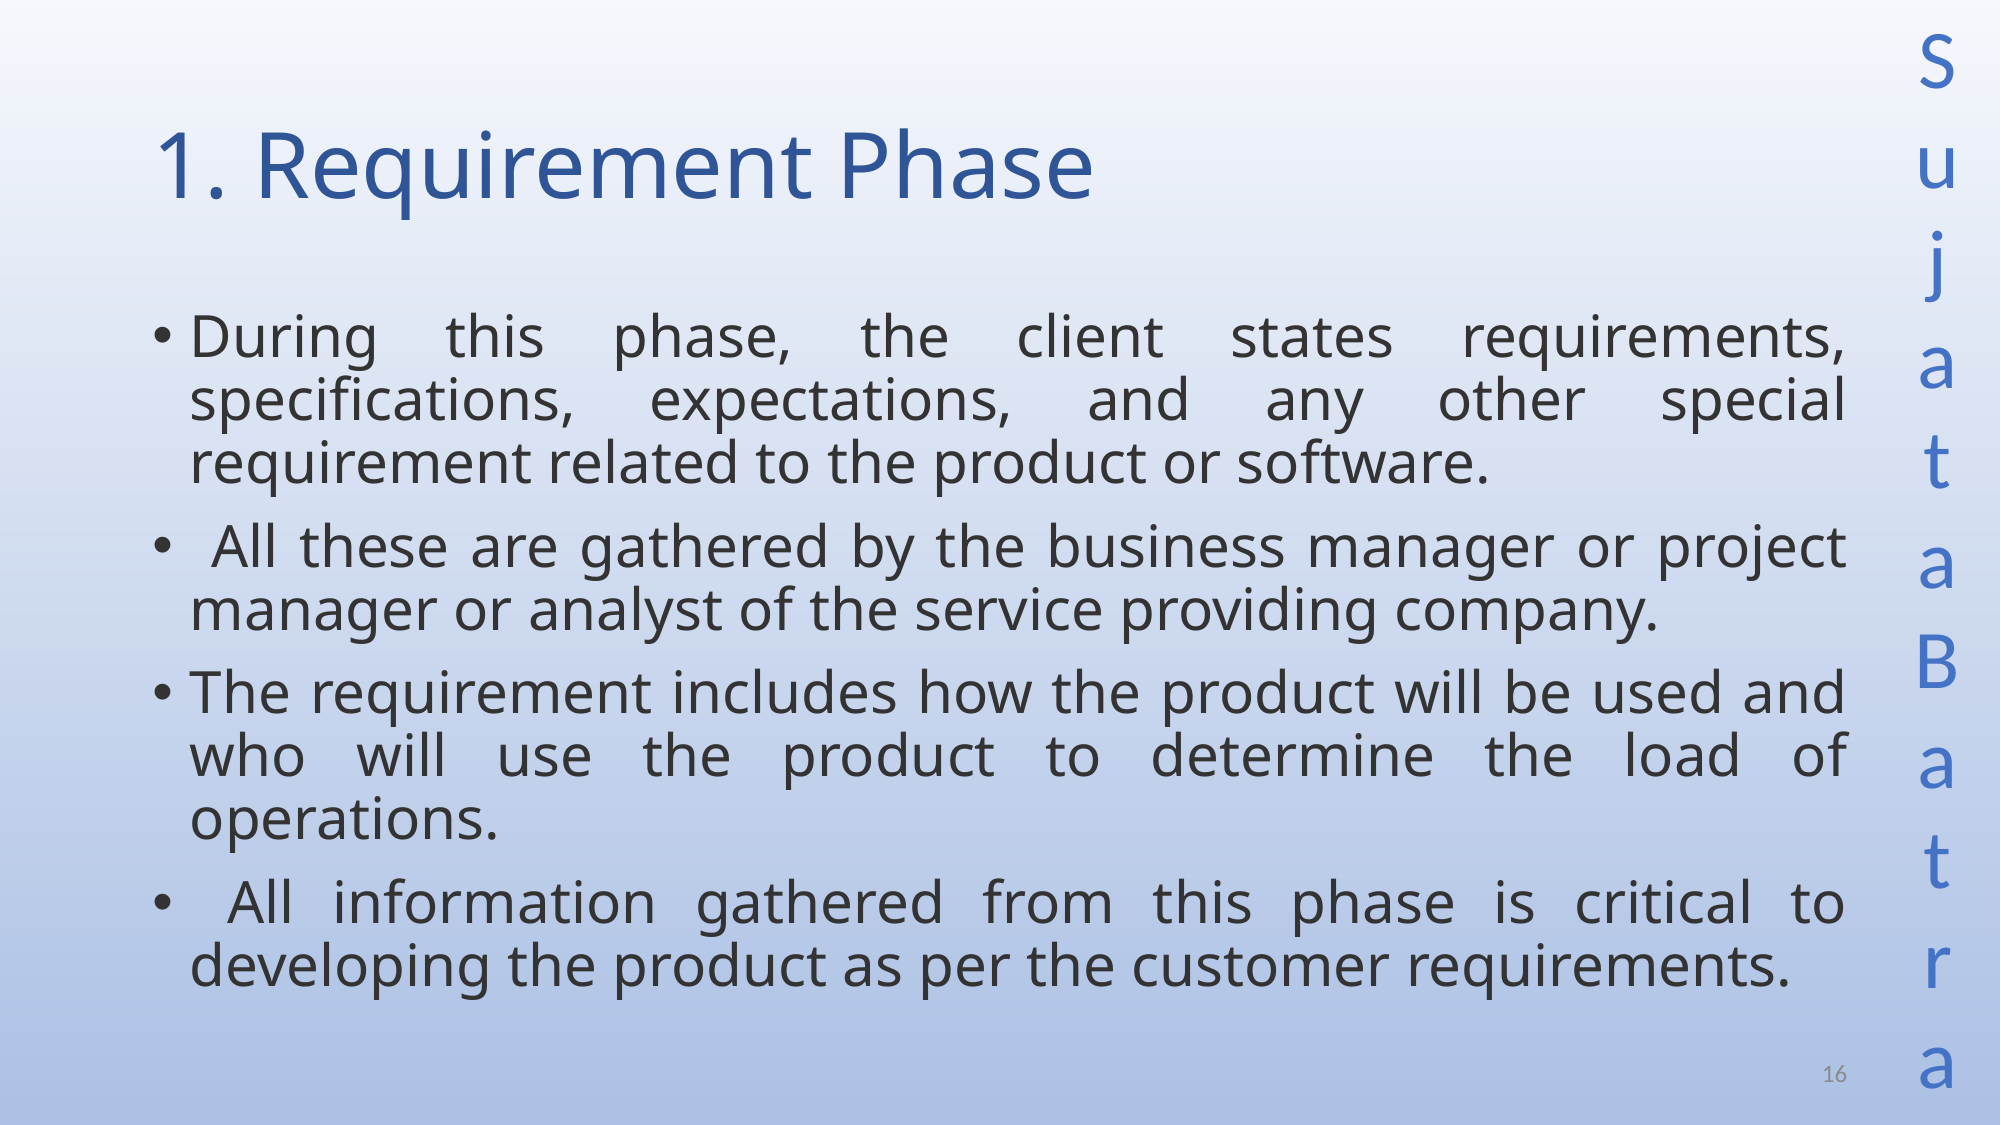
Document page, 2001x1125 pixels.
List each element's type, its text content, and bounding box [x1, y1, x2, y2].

slide_number 16 [1412, 1042, 1863, 1103]
title 1. Requirement Phase [137, 59, 1863, 278]
list During this phase, the client states requirements, specifications, expectations, and any other special requirement related to the product or software. All these are gathered by the business manager or project manager or analyst of the service providing company. The requirement includes how the product will be used and who will use the product to determine the load of operations. All information gathered from this phase is critical to developing the product as per the customer requirements. [137, 299, 1863, 1014]
